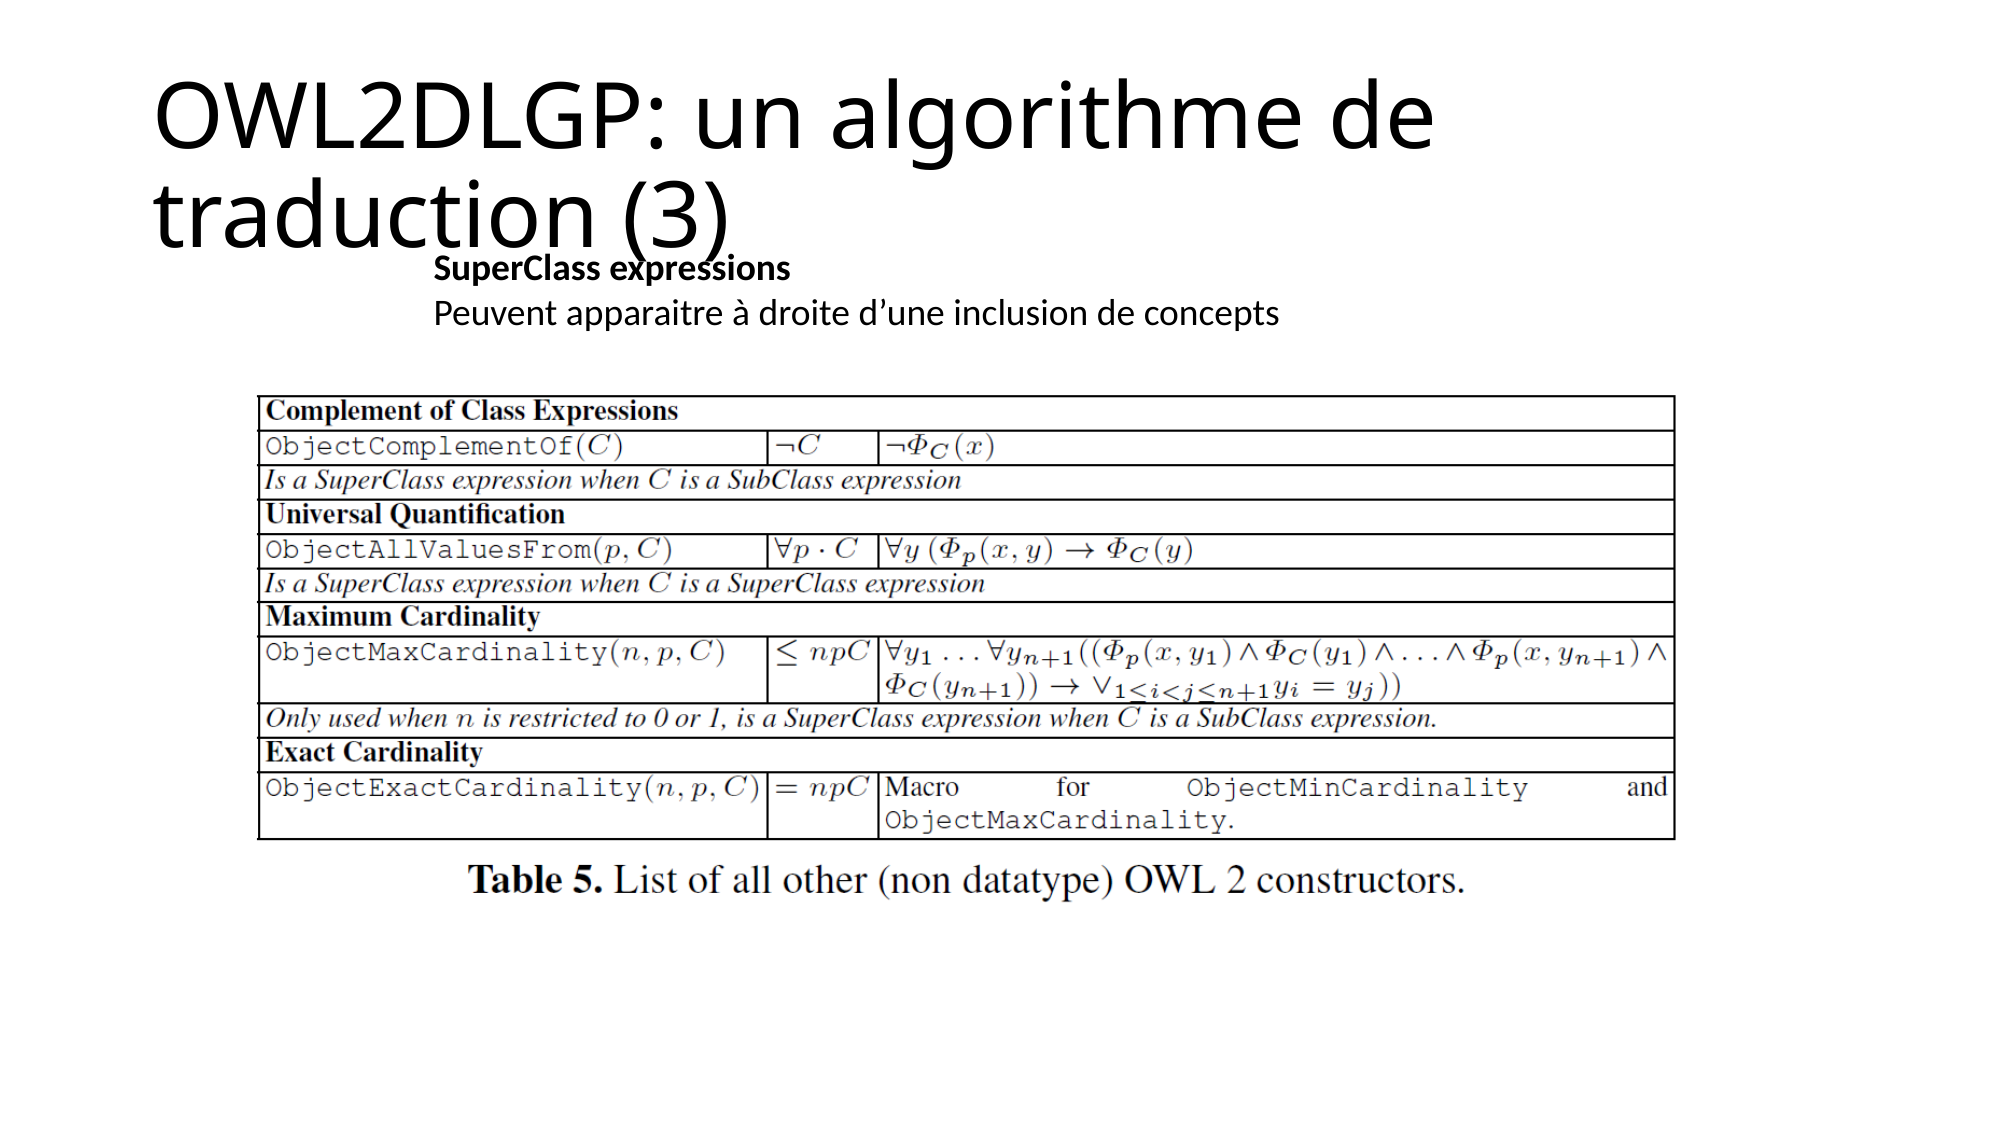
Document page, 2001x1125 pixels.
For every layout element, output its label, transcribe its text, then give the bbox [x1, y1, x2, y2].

title OWL2DLGP: un algorithme de traduction (3) [137, 59, 1863, 278]
picture [243, 379, 1695, 907]
text_box SuperClass expressions Peuvent apparaitre à droite d’une inclusion de concepts [418, 235, 1296, 341]
